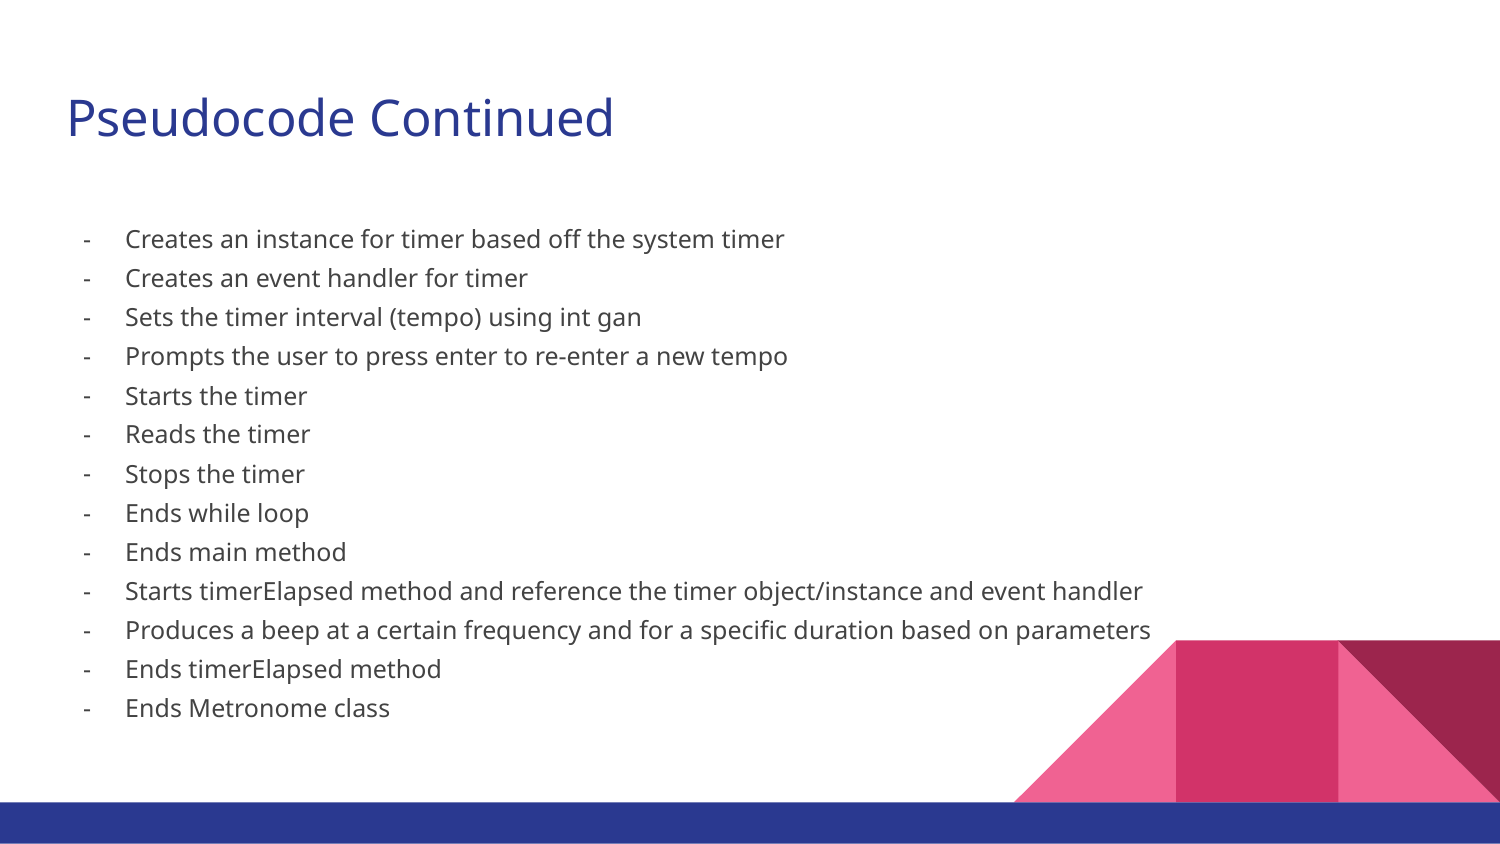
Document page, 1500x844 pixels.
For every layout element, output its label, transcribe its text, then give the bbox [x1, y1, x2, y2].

list Creates an instance for timer based off the system timer Creates an event handler for timer Sets the timer interval (tempo) using int gan Prompts the user to press enter to re-enter a new tempo Starts the timer Reads the timer Stops the timer Ends while loop Ends main method Starts timerElapsed method and reference the timer object/instance and event handler Produces a beep at a certain frequency and for a specific duration based on parameters Ends timerElapsed method Ends Metronome class [51, 201, 1449, 750]
title Pseudocode Continued [51, 67, 1449, 167]
